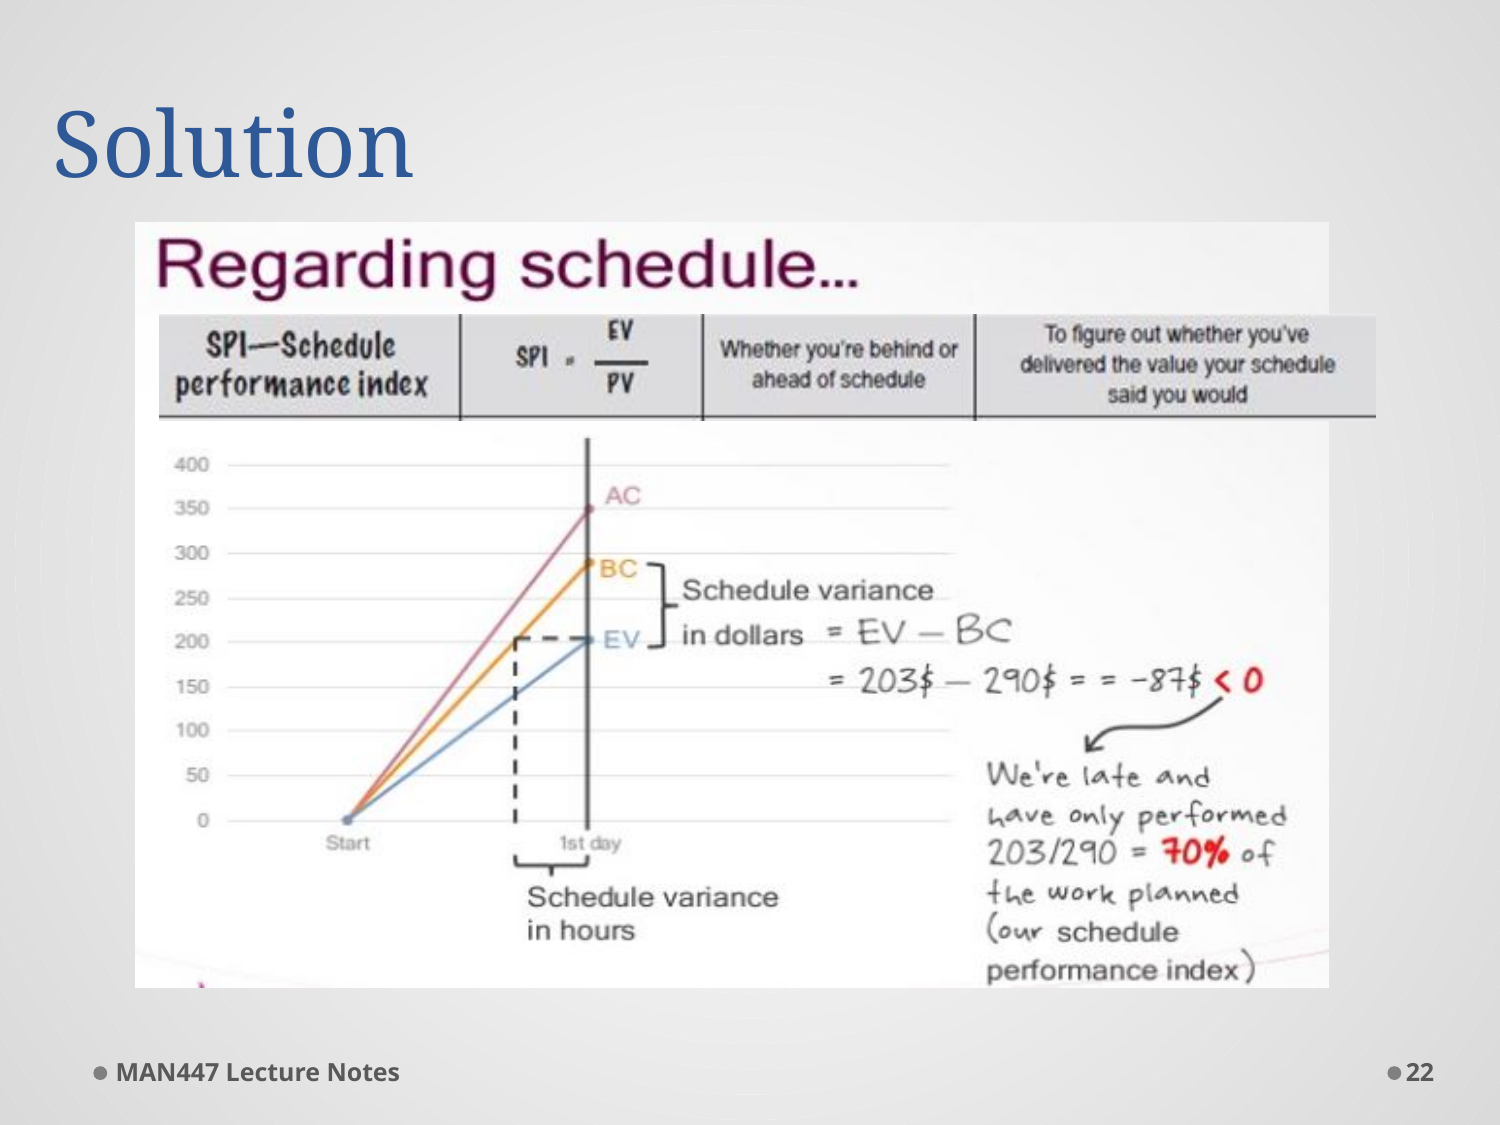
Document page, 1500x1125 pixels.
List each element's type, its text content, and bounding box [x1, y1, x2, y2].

title Solution [37, 19, 1388, 204]
slide_number 22 [1401, 1042, 1494, 1103]
footer MAN447 Lecture Notes [108, 1042, 576, 1103]
picture [135, 222, 1377, 988]
